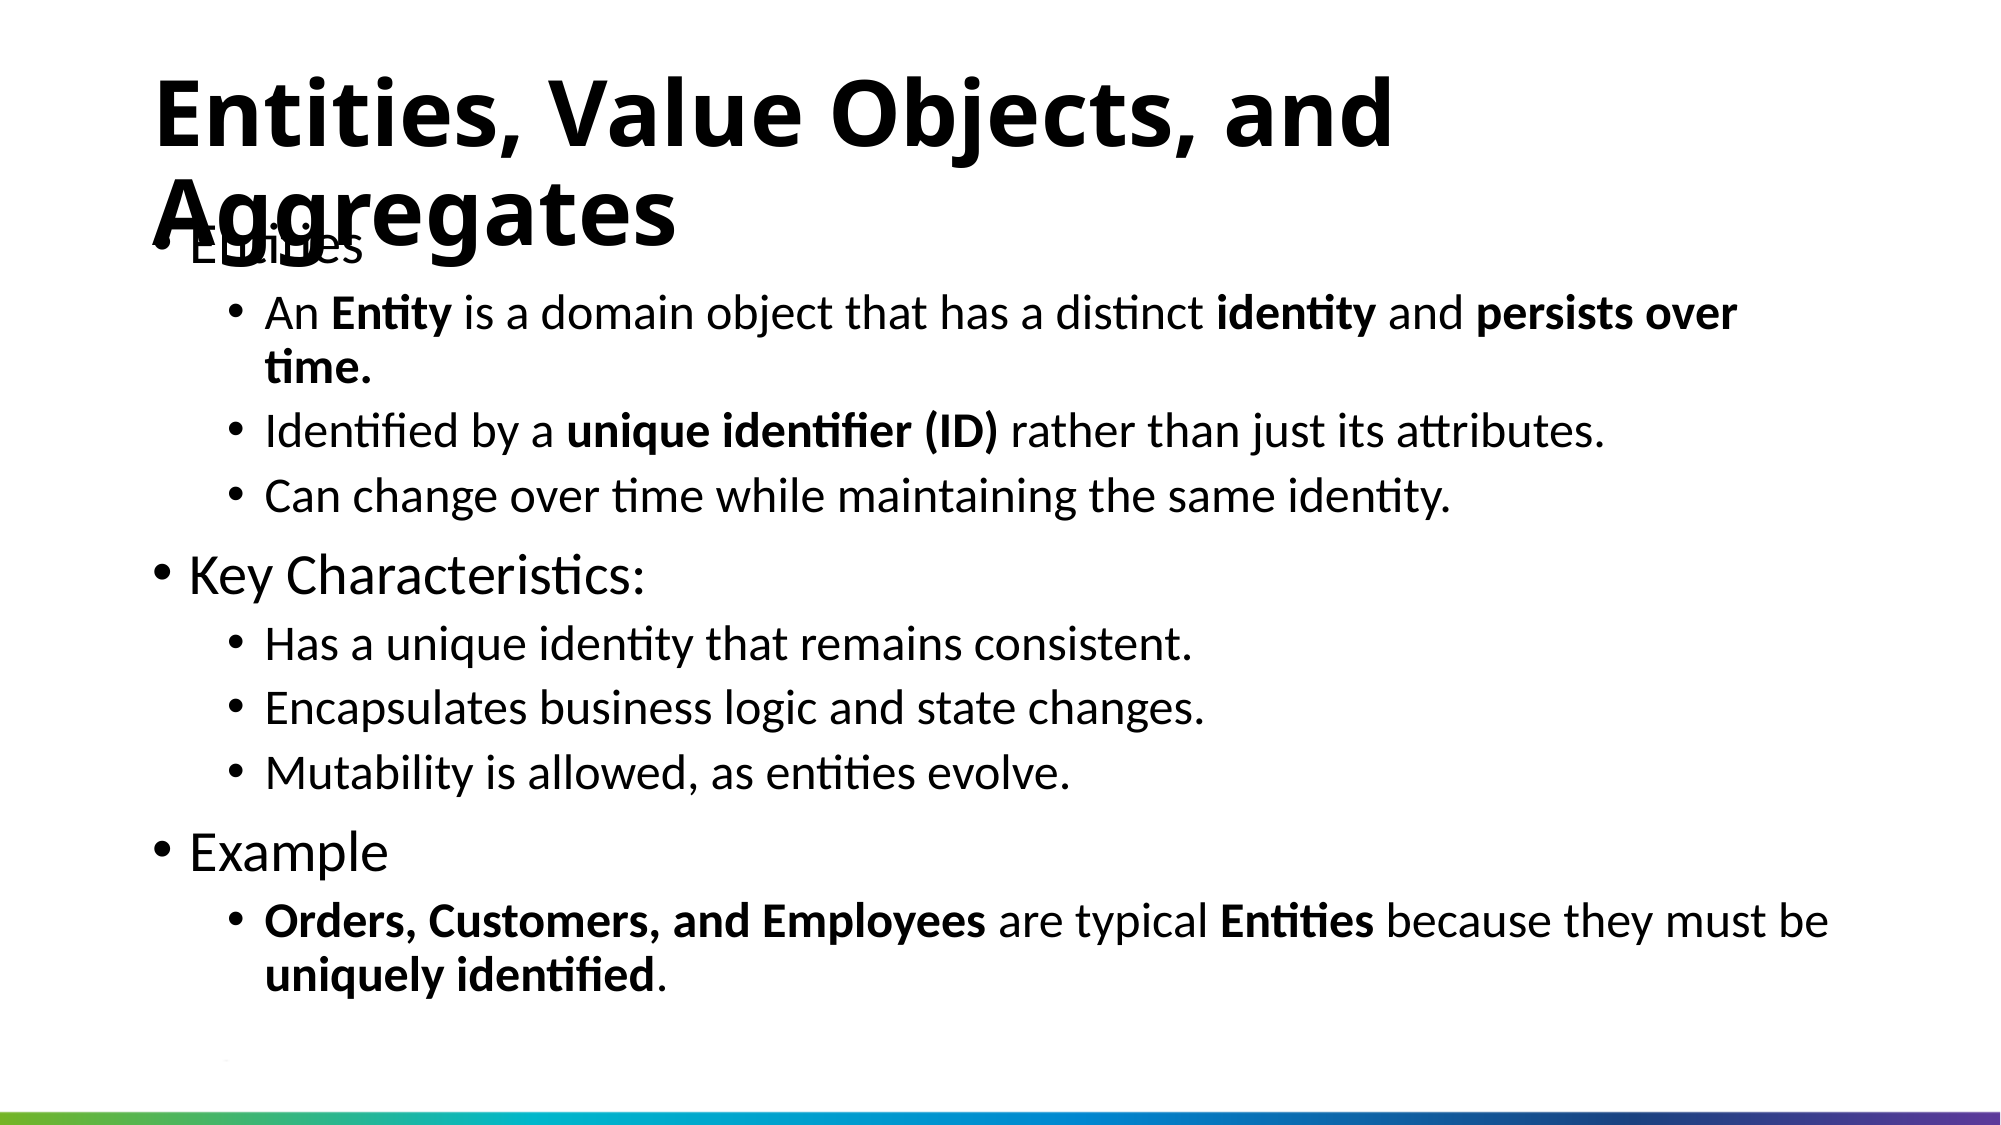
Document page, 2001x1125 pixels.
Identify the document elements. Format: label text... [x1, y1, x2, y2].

text_box Entities, Value Objects, and Aggregates [137, 59, 1863, 205]
text_box Entities An Entity is a domain object that has a distinct identity and persists over time. Identified by a unique identifier (ID) rather than just its attributes. Can change over time while maintaining the same identity. Key Characteristics: Has a unique identity that remains consistent. Encapsulates business logic and state changes. Mutability is allowed, as entities evolve. Example Orders, Customers, and Employees are typical Entities because they must be uniquely identified. [137, 205, 1863, 920]
picture [0, 0, 2001, 1125]
